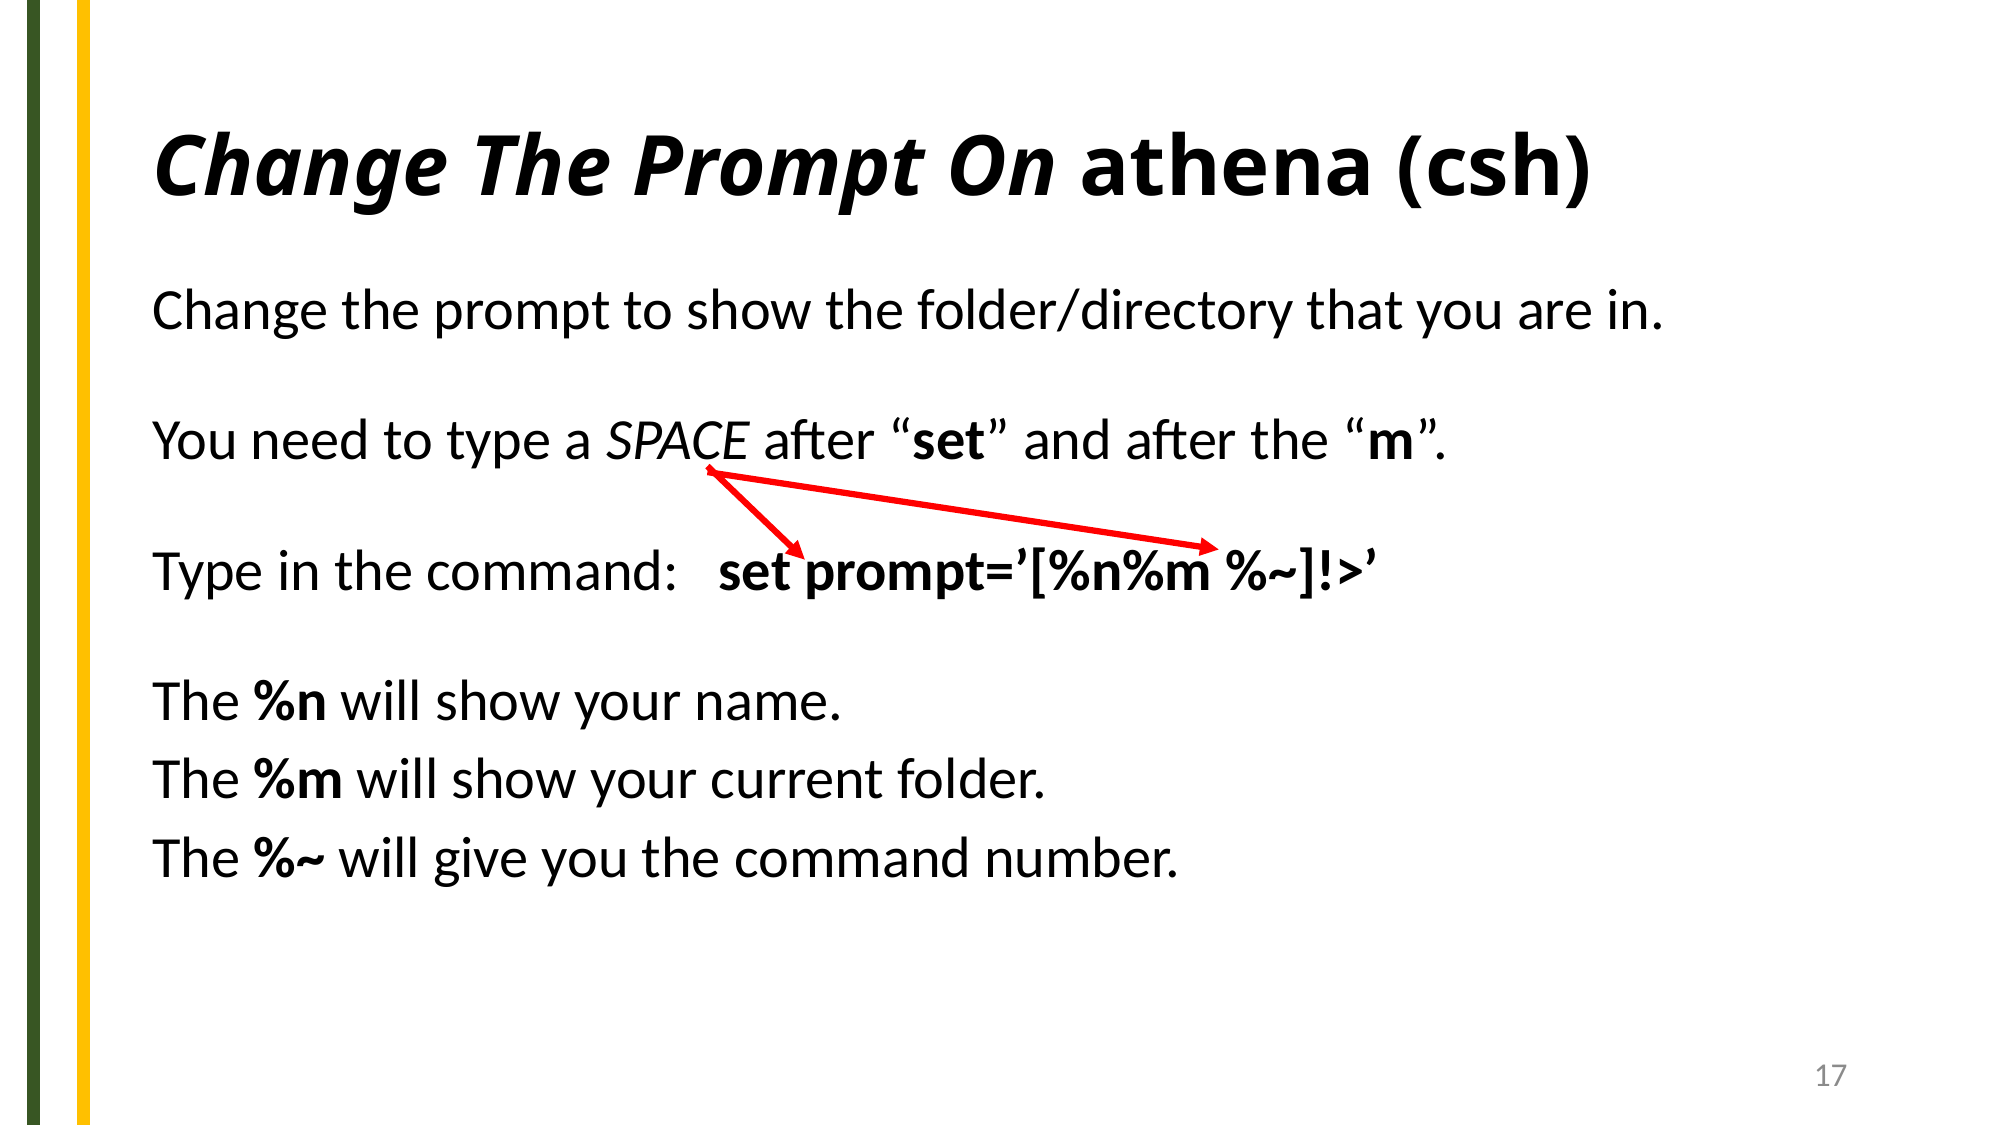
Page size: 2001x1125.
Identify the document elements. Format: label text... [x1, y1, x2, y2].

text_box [707, 472, 1219, 550]
title Change The Prompt On athena (csh) [137, 59, 1863, 272]
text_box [707, 550, 805, 560]
slide_number 17 [1412, 1042, 1863, 1103]
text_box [707, 466, 805, 472]
list Change the prompt to show the folder/directory that you are in. You need to type a SPACE after “set” and after the “m”. Type in the command: set prompt=’[%n%m %~]!>’ The %n will show your name. The %m will show your current folder. The %~ will give you the command number. [137, 272, 1863, 986]
